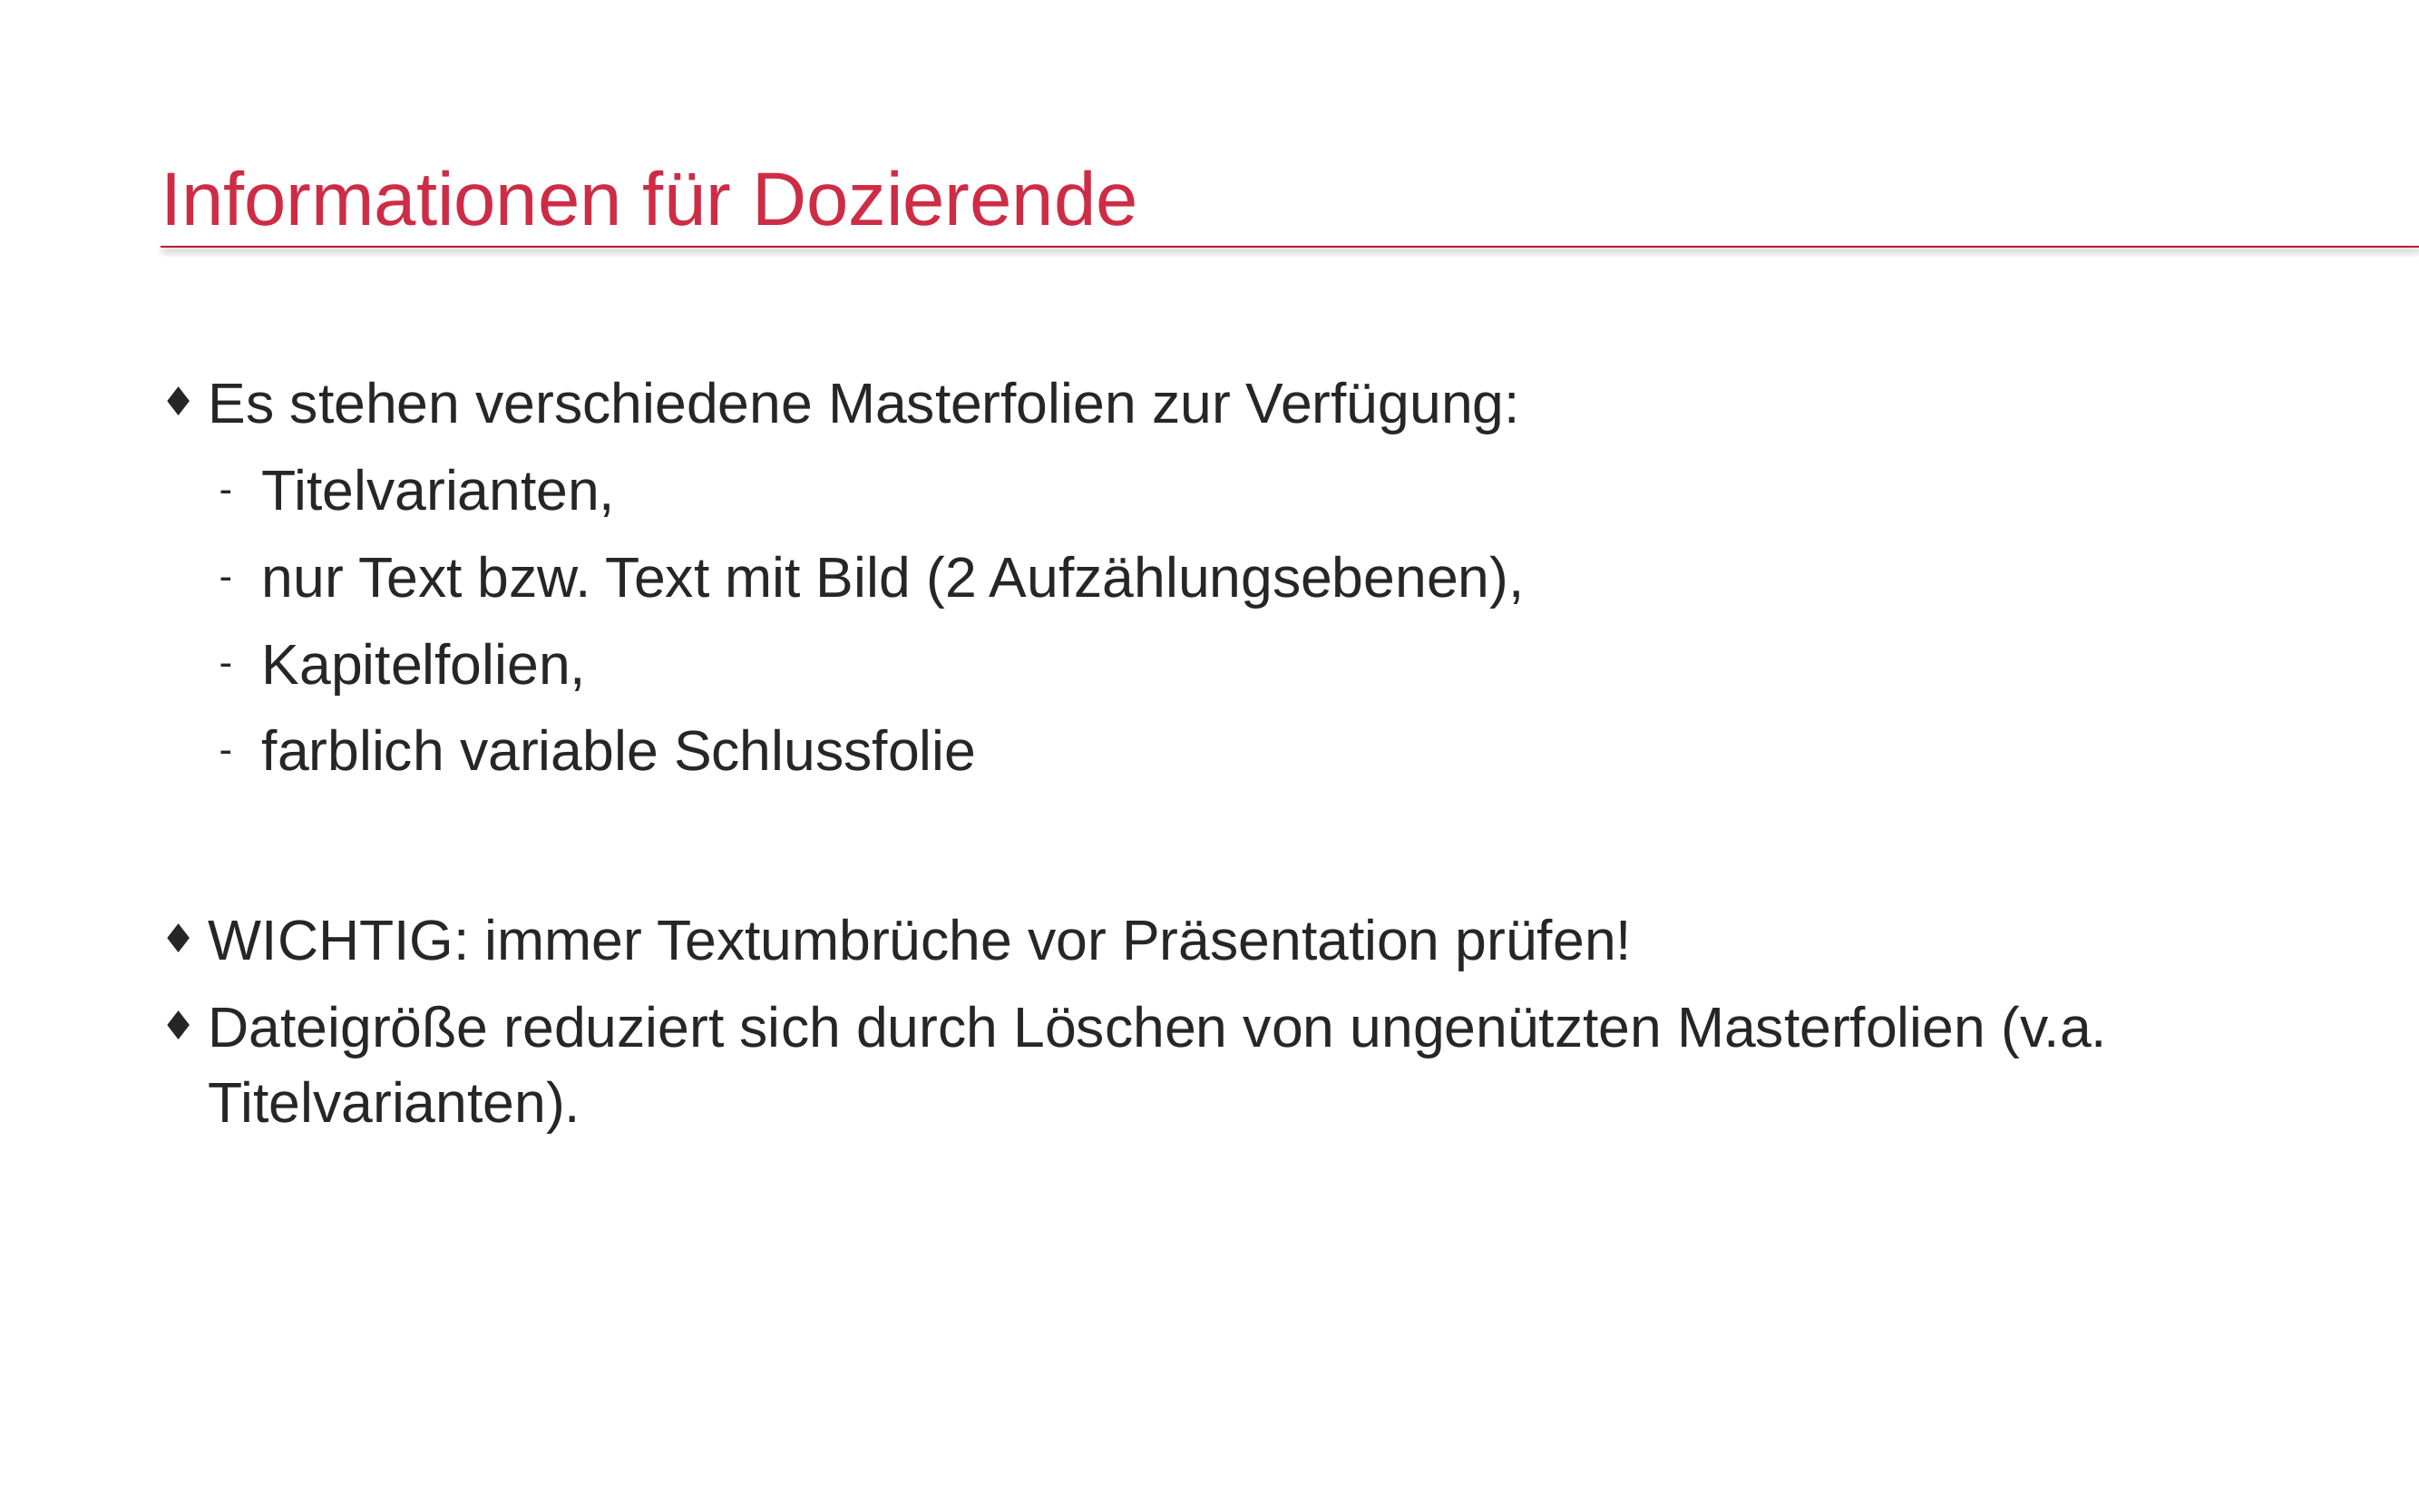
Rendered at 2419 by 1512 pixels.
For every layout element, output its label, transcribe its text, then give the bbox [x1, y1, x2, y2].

list Es stehen verschiedene Masterfolien zur Verfügung: Titelvarianten, nur Text bzw. Text mit Bild (2 Aufzählungsebenen), Kapitelfolien, farblich variable Schlussfolie WICHTIG: immer Textumbrüche vor Präsentation prüfen! Dateigröße reduziert sich durch Löschen von ungenützten Masterfolien (v.a. Titelvarianten). [161, 358, 2228, 1377]
title Informationen für Dozierende [161, 0, 1928, 241]
